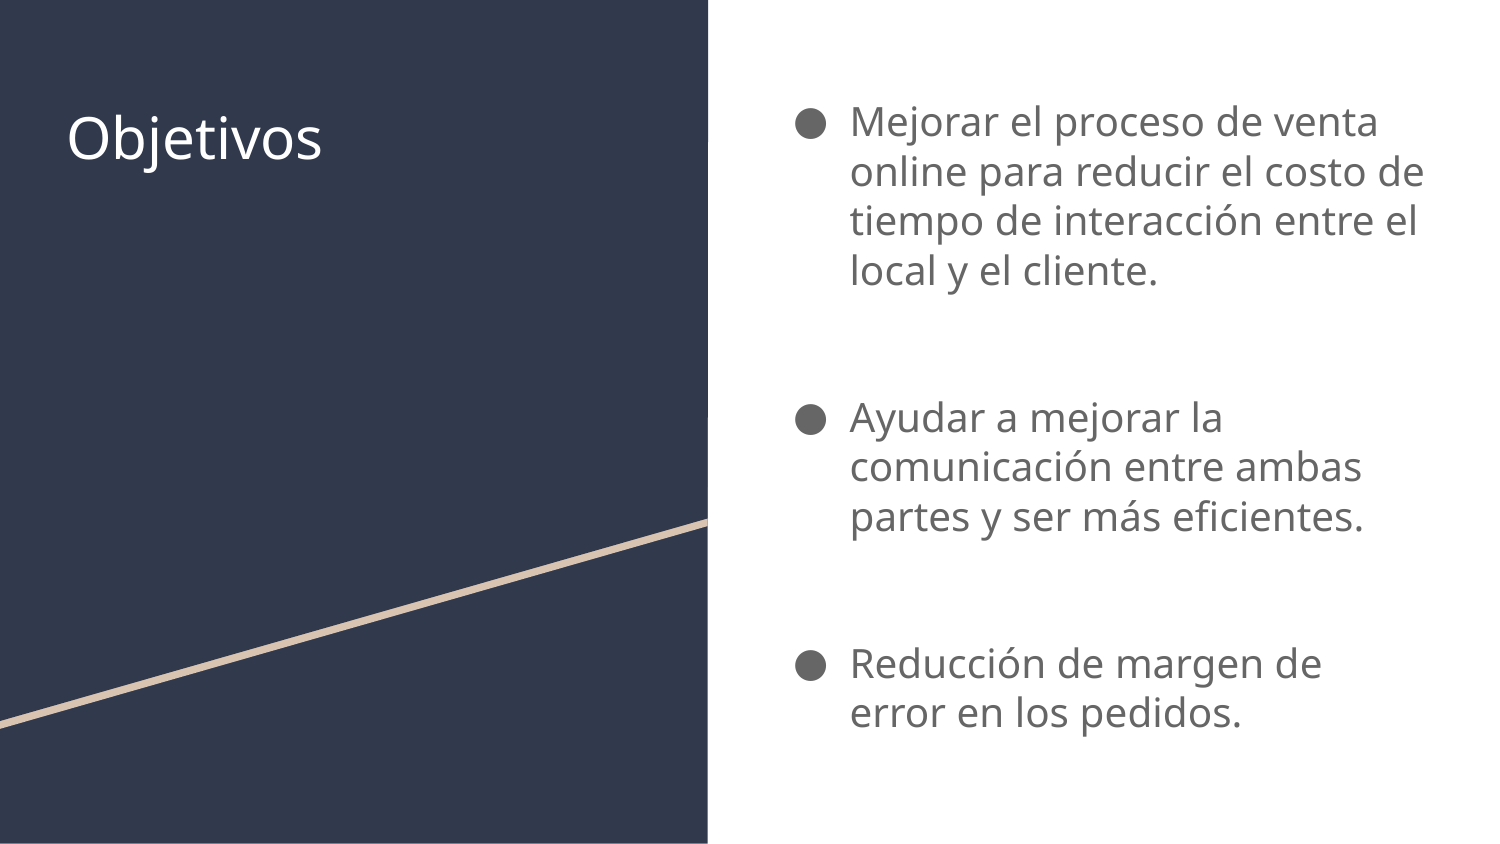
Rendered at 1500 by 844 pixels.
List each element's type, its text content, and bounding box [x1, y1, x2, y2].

title Objetivos [51, 82, 660, 494]
list Mejorar el proceso de venta online para reducir el costo de tiempo de interacción entre el local y el cliente. Ayudar a mejorar la comunicación entre ambas partes y ser más eficientes. Reducción de margen de error en los pedidos. [761, 82, 1446, 755]
